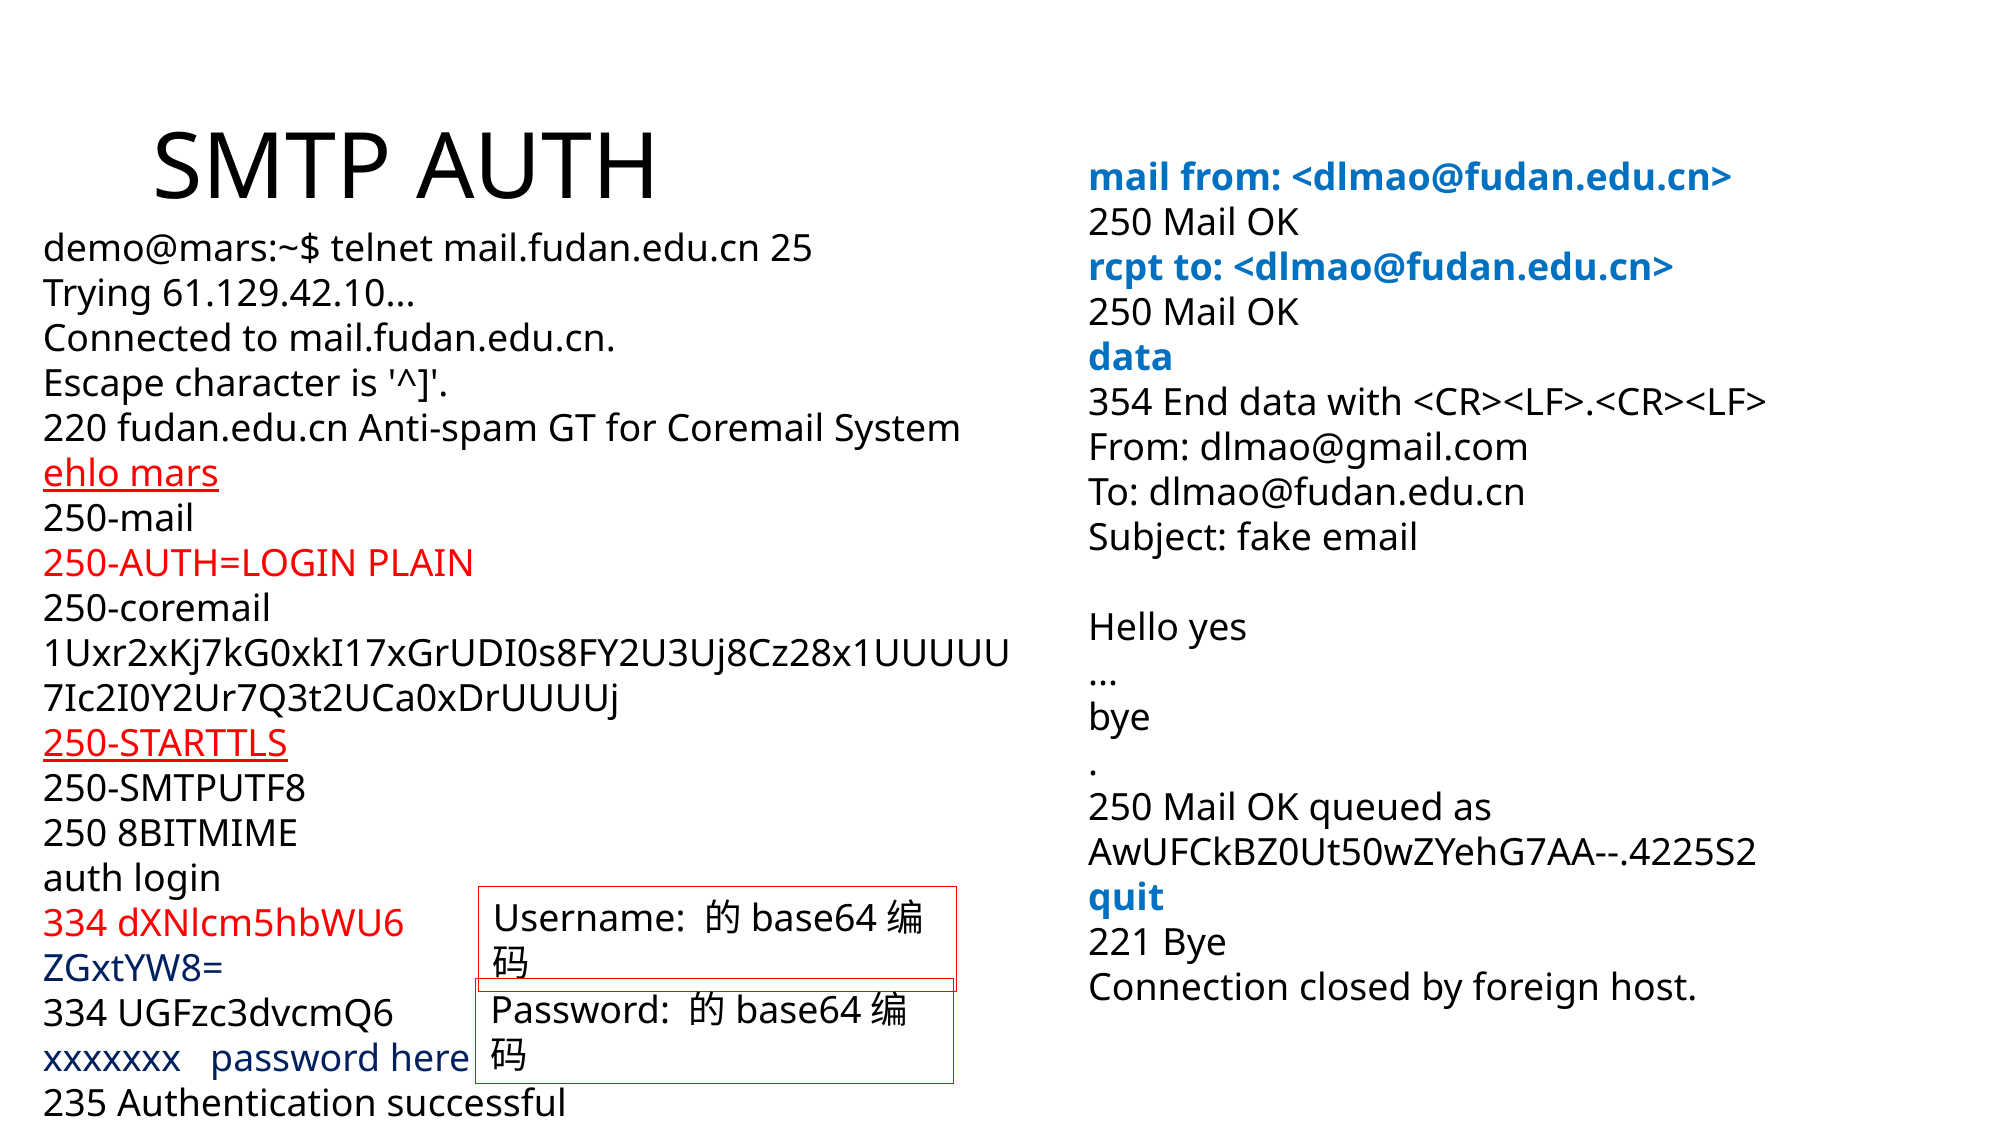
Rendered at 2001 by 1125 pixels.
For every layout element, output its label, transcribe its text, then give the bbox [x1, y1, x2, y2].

text_box Username: 的base64编码 [478, 886, 957, 992]
text_box Password: 的base64编码 [475, 978, 954, 1084]
text_box demo@mars:~$ telnet mail.fudan.edu.cn 25 Trying 61.129.42.10... Connected to mail.fudan.edu.cn. Escape character is '^]'. 220 fudan.edu.cn Anti-spam GT for Coremail System ehlo mars 250-mail 250-AUTH=LOGIN PLAIN 250-coremail 1Uxr2xKj7kG0xkI17xGrUDI0s8FY2U3Uj8Cz28x1UUUUU7Ic2I0Y2Ur7Q3t2UCa0xDrUUUUj 250-STARTTLS 250-SMTPUTF8 250 8BITMIME auth login 334 dXNlcm5hbWU6 ZGxtYW8= 334 UGFzc3dvcmQ6 xxxxxxx password here 235 Authentication successful [28, 216, 1029, 1125]
title SMTP AUTH [137, 59, 1863, 278]
text_box mail from: <dlmao@fudan.edu.cn> 250 Mail OK rcpt to: <dlmao@fudan.edu.cn> 250 Mail OK data 354 End data with <CR><LF>.<CR><LF> From: dlmao@gmail.com To: dlmao@fudan.edu.cn Subject: fake email Hello yes ... bye . 250 Mail OK queued as AwUFCkBZ0Ut50wZYehG7AA--.4225S2 quit 221 Bye Connection closed by foreign host. [1073, 145, 2000, 1016]
